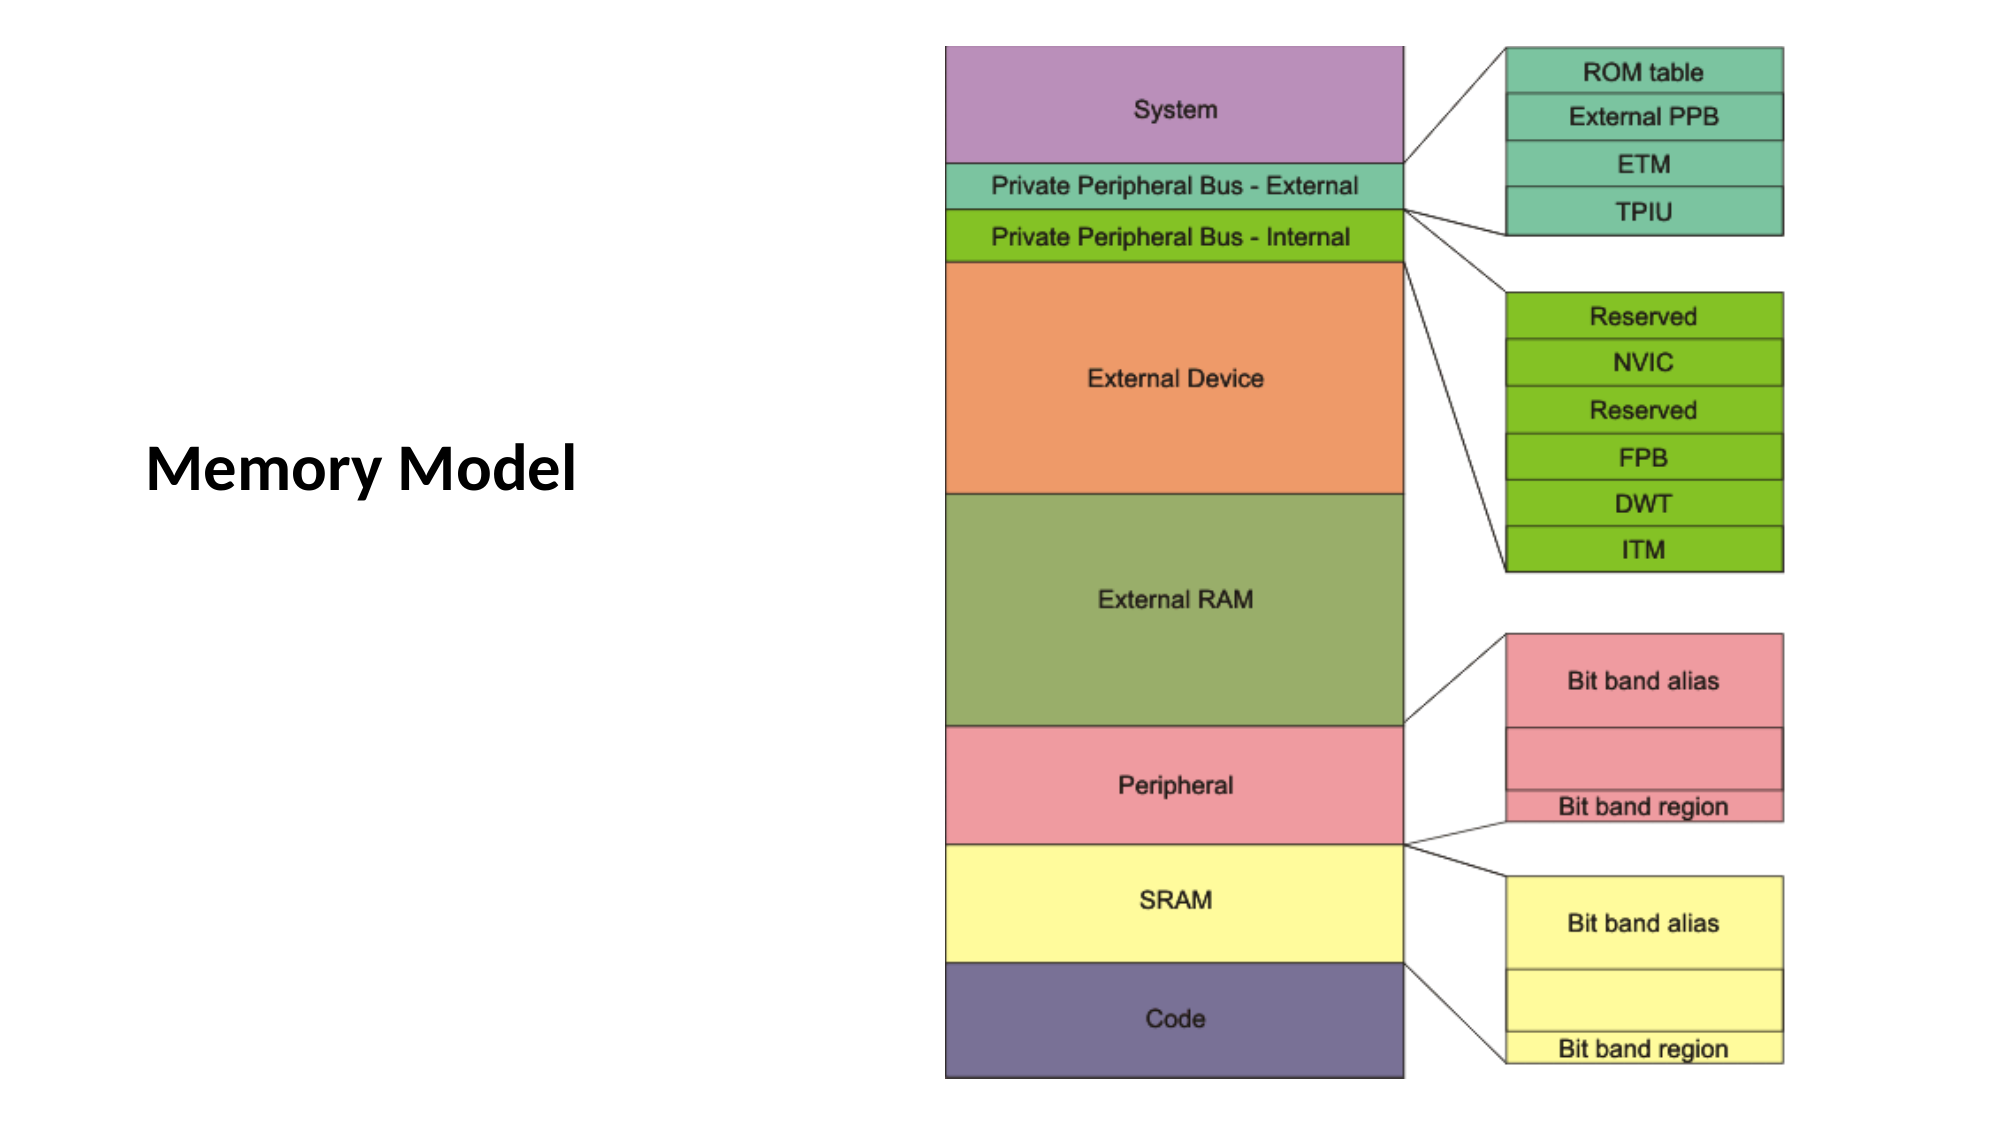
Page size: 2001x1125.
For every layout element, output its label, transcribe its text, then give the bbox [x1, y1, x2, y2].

picture [945, 46, 1829, 1079]
text_box Memory Model [130, 416, 594, 512]
